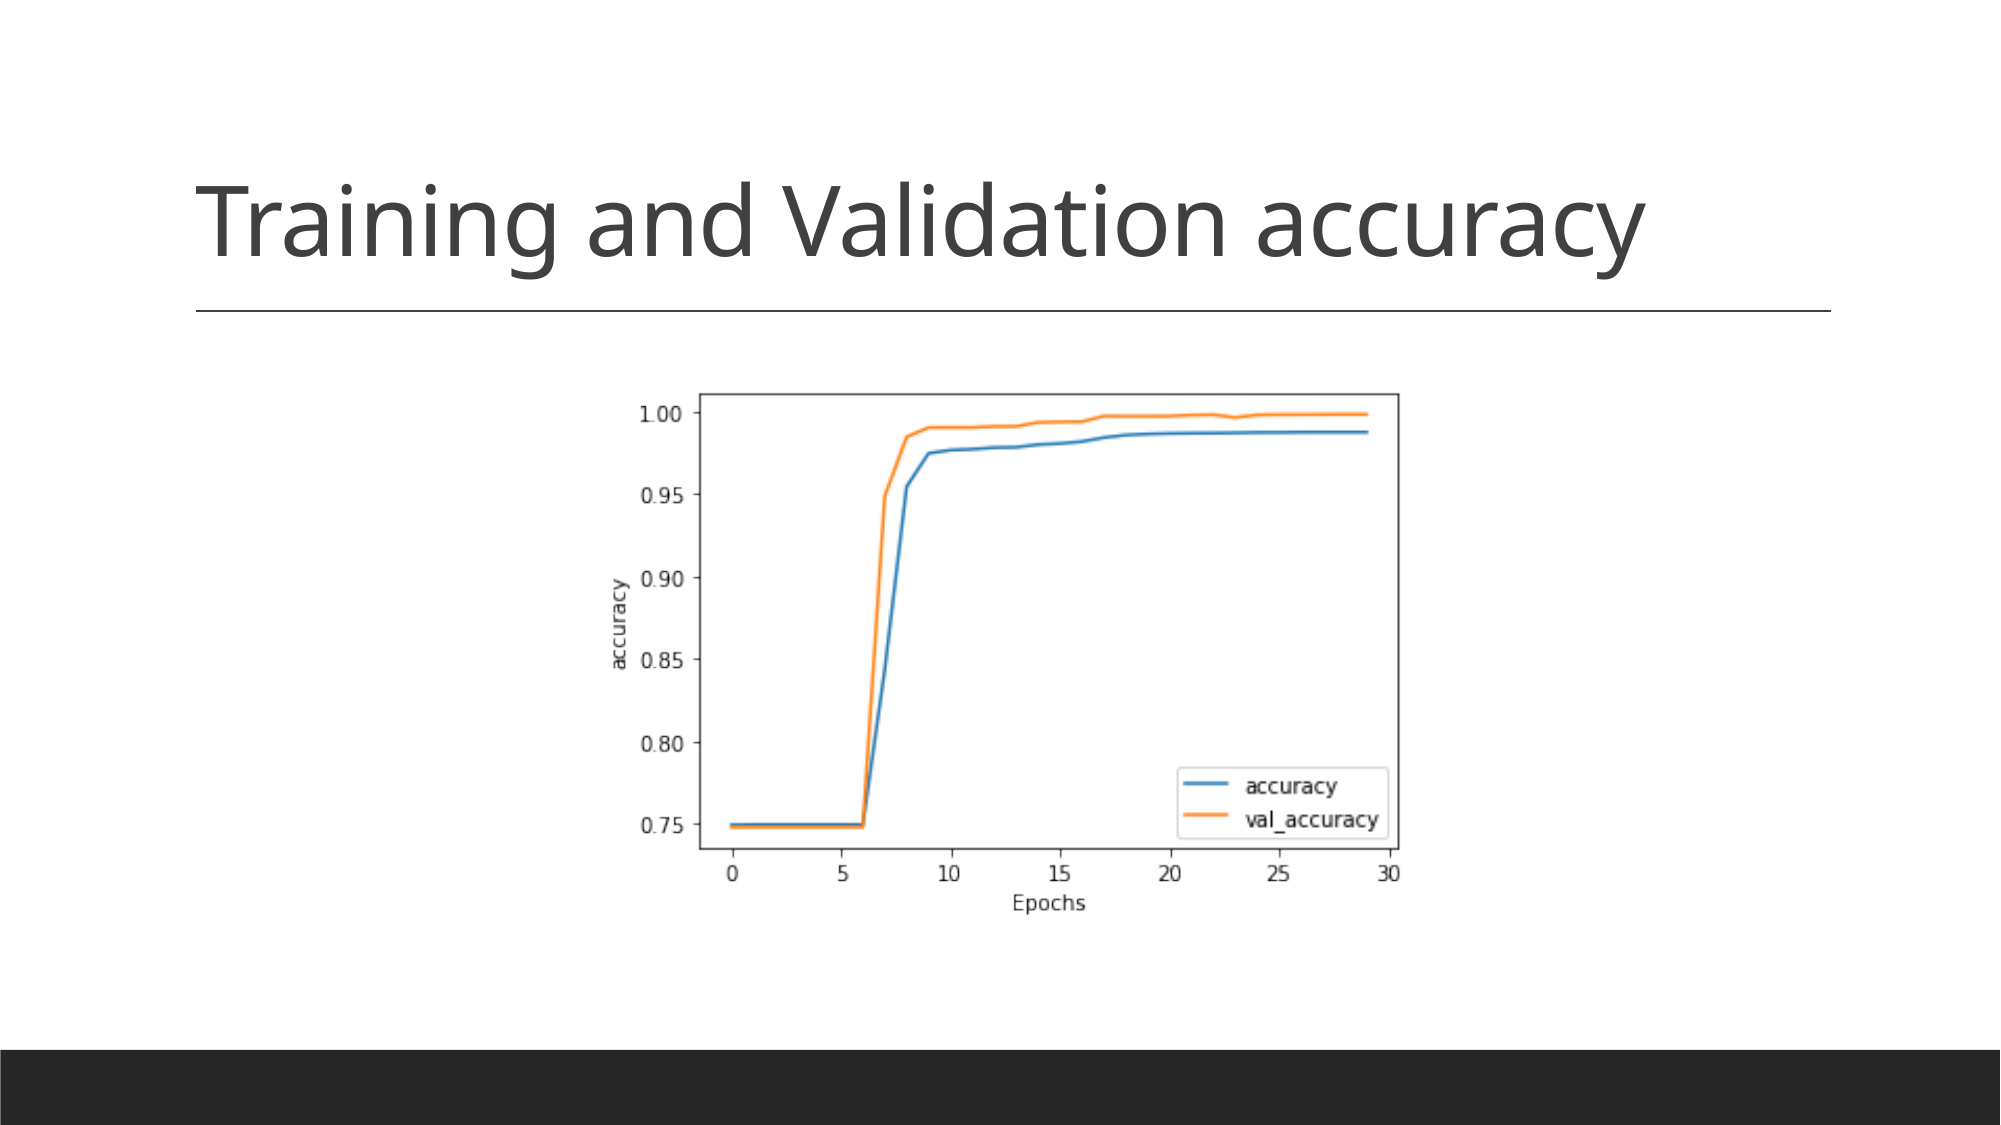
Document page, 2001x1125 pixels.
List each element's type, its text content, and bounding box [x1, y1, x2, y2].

title Training and Validation accuracy [180, 47, 1830, 285]
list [594, 380, 1415, 928]
